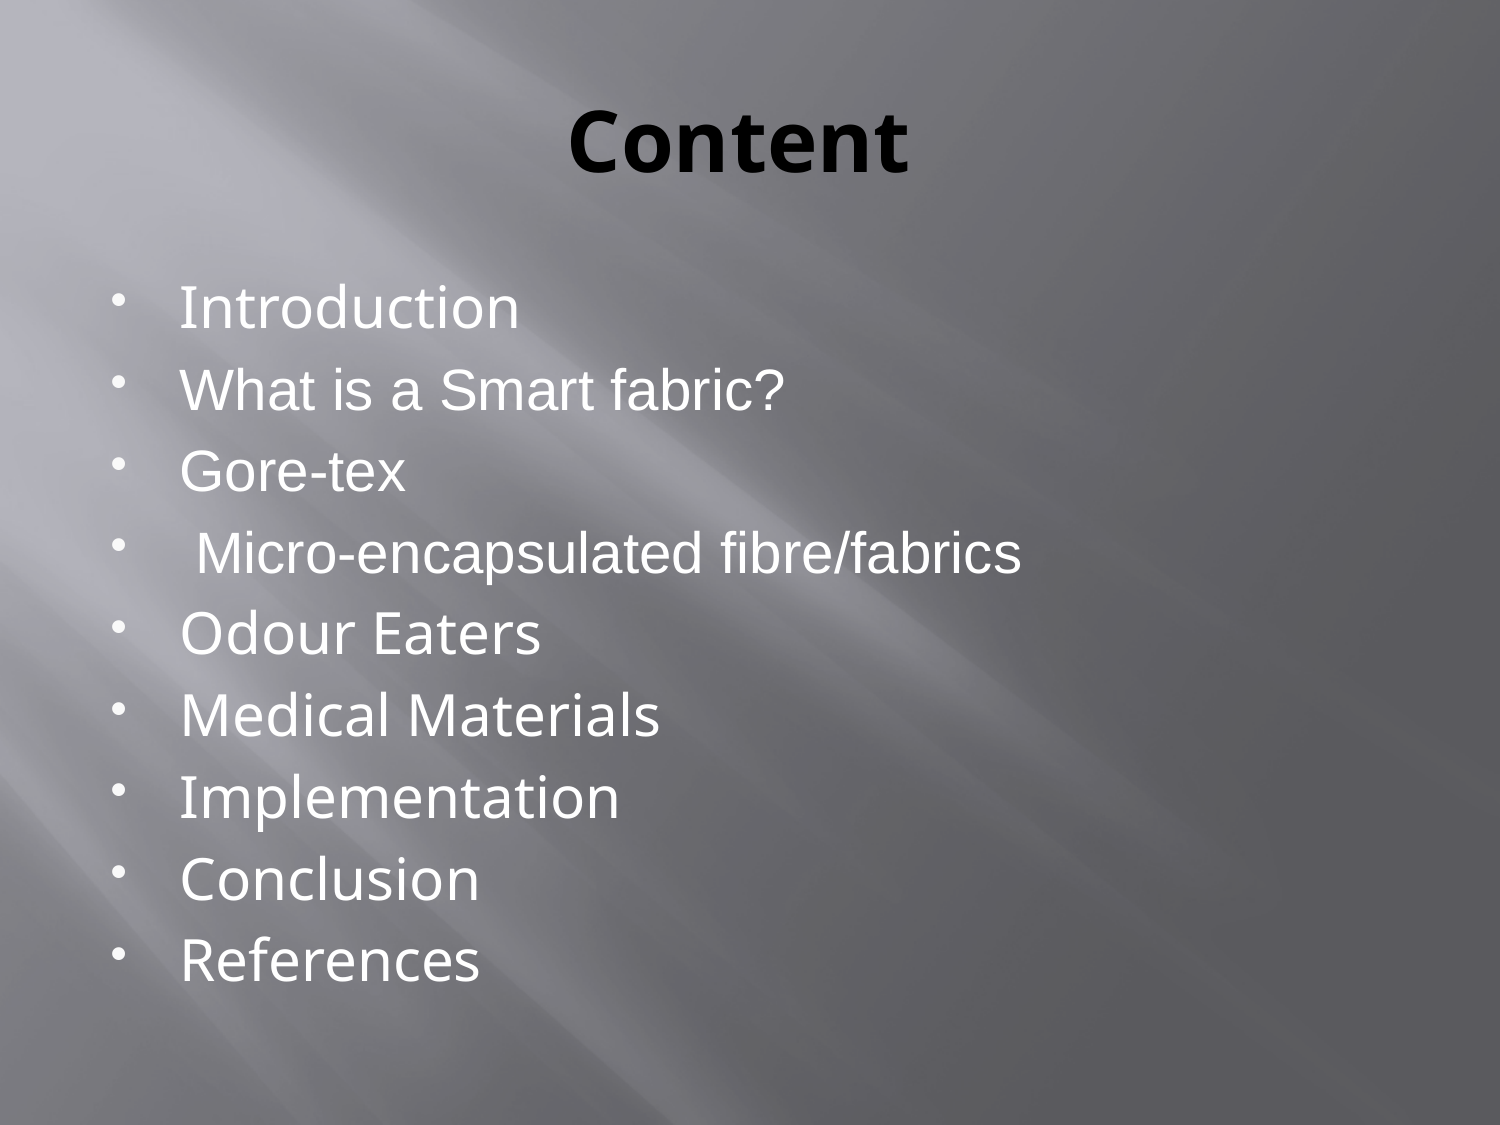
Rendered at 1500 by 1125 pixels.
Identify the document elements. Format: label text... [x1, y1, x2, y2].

list Introduction What is a Smart fabric? Gore-tex Micro-encapsulated fibre/fabrics Odour Eaters Medical Materials Implementation Conclusion References [75, 262, 1425, 1035]
title Content [75, 45, 1425, 233]
